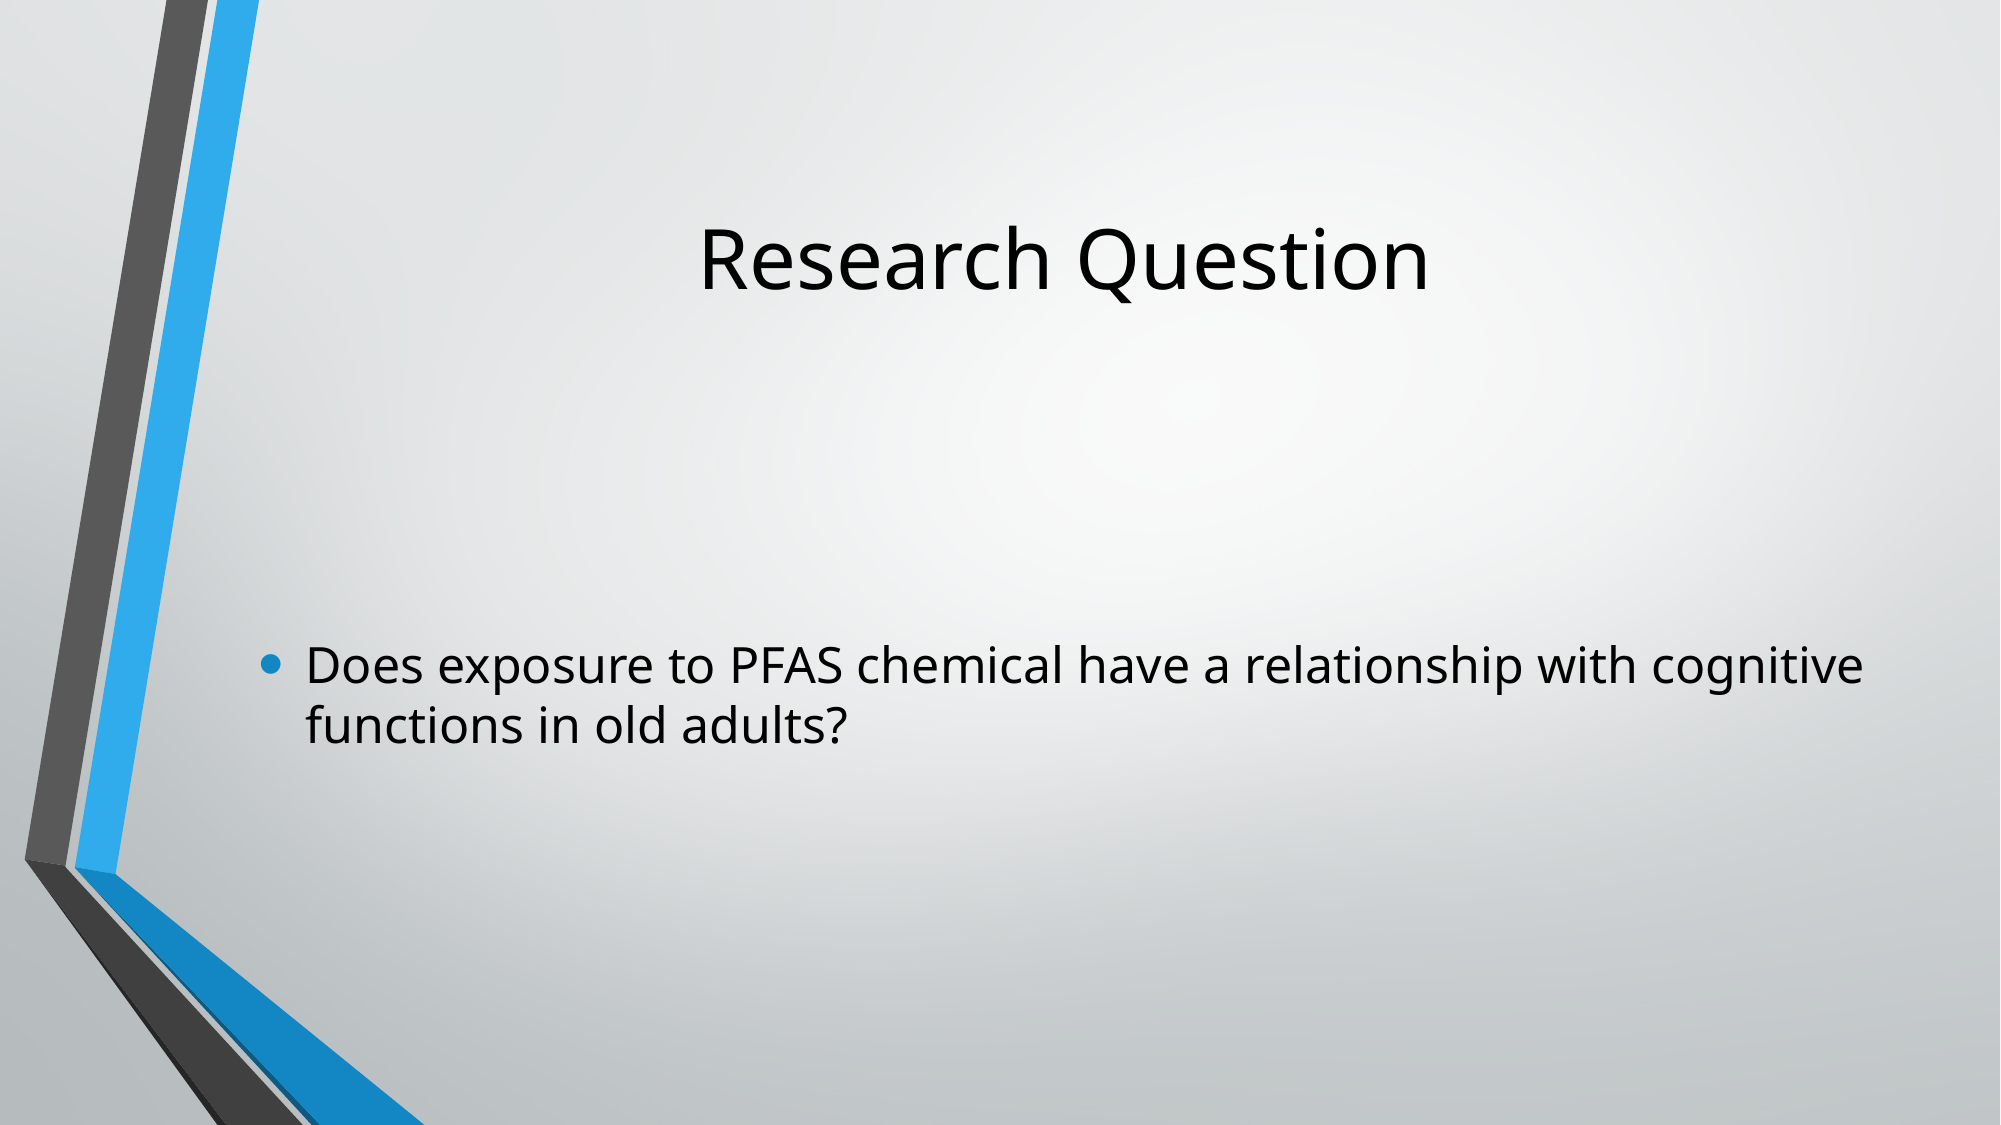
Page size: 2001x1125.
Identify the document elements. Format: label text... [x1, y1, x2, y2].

title Research Question [243, 112, 1887, 400]
list Does exposure to PFAS chemical have a relationship with cognitive functions in old adults? [243, 437, 1887, 950]
